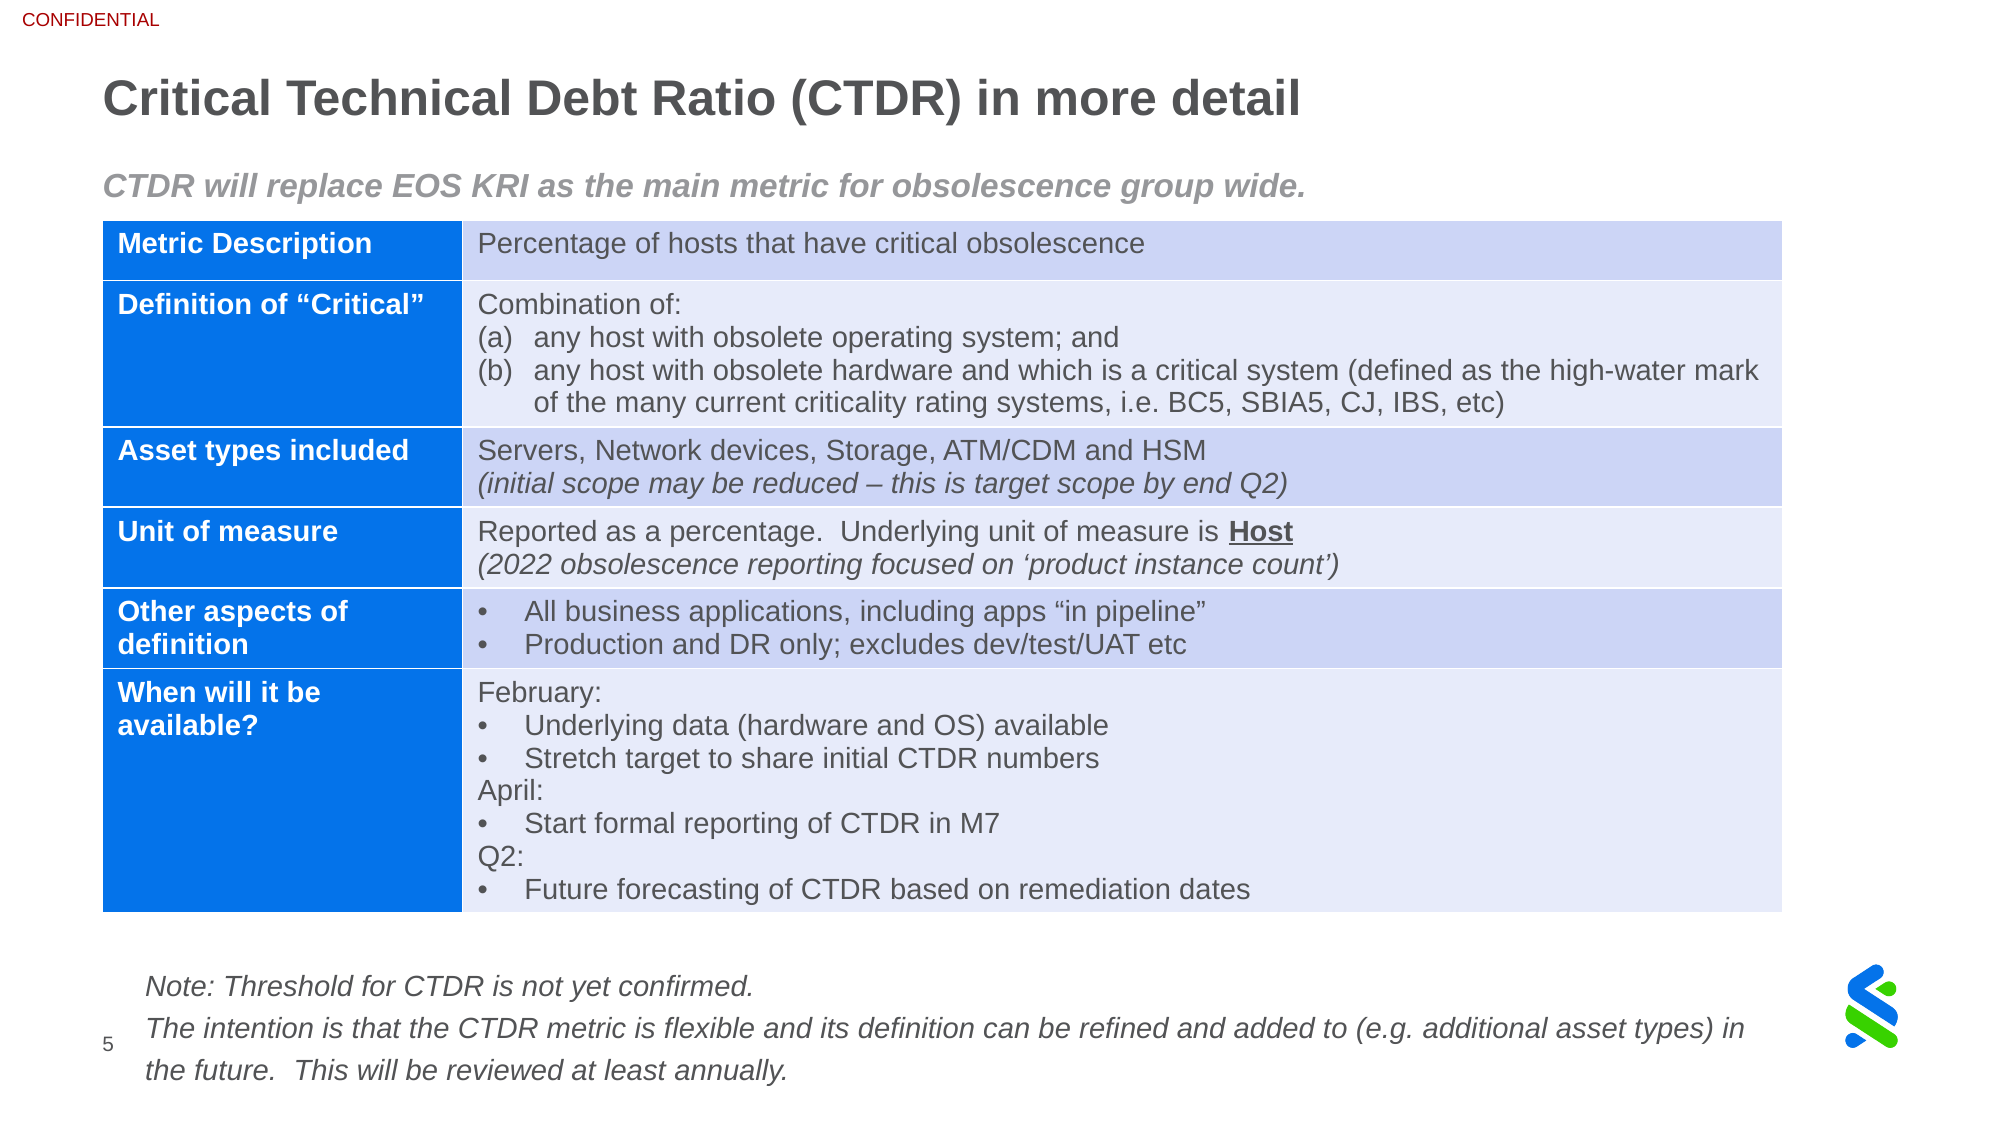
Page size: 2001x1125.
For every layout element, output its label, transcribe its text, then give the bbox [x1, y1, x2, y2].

list CTDR will replace EOS KRI as the main metric for obsolescence group wide. [102, 160, 1885, 245]
table_cell Other aspects of definition [103, 589, 462, 668]
table_cell Asset types included [103, 428, 462, 506]
table_header Percentage of hosts that have critical obsolescence [463, 221, 1782, 280]
table_cell Unit of measure [103, 508, 462, 587]
table_cell Definition of “Critical” [103, 281, 462, 426]
table_cell Combination of: any host with obsolete operating system; and any host with obsolete hardware and which is a critical system (defined as the high-water mark of the many current criticality rating systems, i.e. BC5, SBIA5, CJ, IBS, etc) [463, 281, 1782, 426]
title Critical Technical Debt Ratio (CTDR) in more detail [102, 67, 1743, 127]
table_cell All business applications, including apps “in pipeline” Production and DR only; excludes dev/test/UAT etc [463, 589, 1782, 668]
table_cell Reported as a percentage. Underlying unit of measure is Host (2022 obsolescence reporting focused on ‘product instance count’) [463, 508, 1782, 587]
table_cell When will it be available? [103, 669, 462, 912]
table_cell Servers, Network devices, Storage, ATM/CDM and HSM (initial scope may be reduced – this is target scope by end Q2) [463, 428, 1782, 506]
picture [1534, 863, 2000, 1125]
table_cell February: Underlying data (hardware and OS) available Stretch target to share initial CTDR numbers April: Start formal reporting of CTDR in M7 Q2: Future forecasting of CTDR based on remediation dates [463, 669, 1782, 912]
text_box Note: Threshold for CTDR is not yet confirmed. The intention is that the CTDR metric is flexible and its definition can be refined and added to (e.g. additional asset types) in the future. This will be reviewed at least annually. [145, 960, 1783, 1092]
table_header Metric Description [103, 221, 462, 280]
